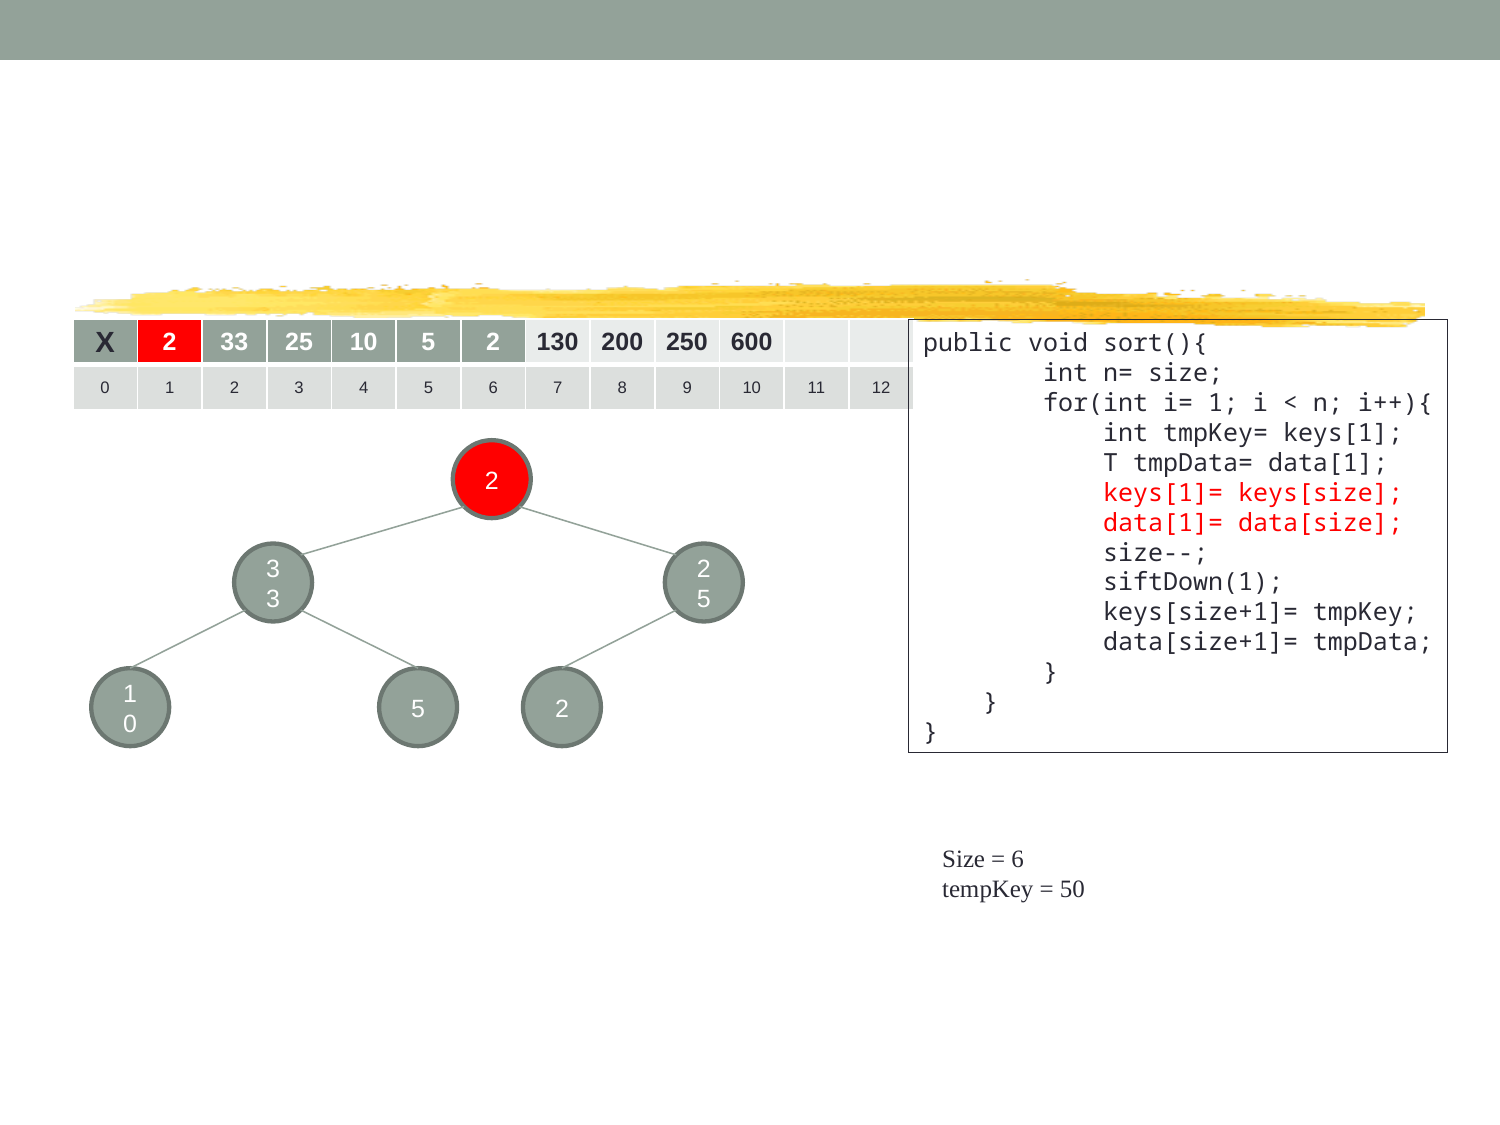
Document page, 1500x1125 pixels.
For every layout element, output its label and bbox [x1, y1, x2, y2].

table_cell [332, 367, 395, 409]
table_cell [397, 367, 460, 409]
table_header [591, 320, 654, 362]
table_header [526, 320, 589, 362]
table_cell [462, 367, 525, 409]
text_box [908, 319, 1448, 753]
table_header [850, 320, 908, 362]
table_header [138, 320, 201, 362]
table_header [203, 320, 266, 362]
table_header [462, 320, 525, 362]
picture [75, 274, 1425, 319]
table_header [656, 320, 719, 362]
table_cell [656, 367, 719, 409]
table_cell [720, 367, 783, 409]
text_box [927, 834, 1100, 910]
table_header [720, 320, 783, 362]
table_cell [785, 367, 848, 409]
table_header [74, 320, 137, 362]
table_header [332, 320, 395, 362]
table_cell [591, 367, 654, 409]
table_cell [138, 367, 201, 409]
text_box [89, 437, 746, 749]
table_cell [203, 367, 266, 409]
table_header [268, 320, 331, 362]
table_cell [74, 367, 137, 409]
table_cell [526, 367, 589, 409]
table_cell [850, 367, 908, 409]
table_cell [268, 367, 331, 409]
table_header [397, 320, 460, 362]
table_header [785, 320, 848, 362]
